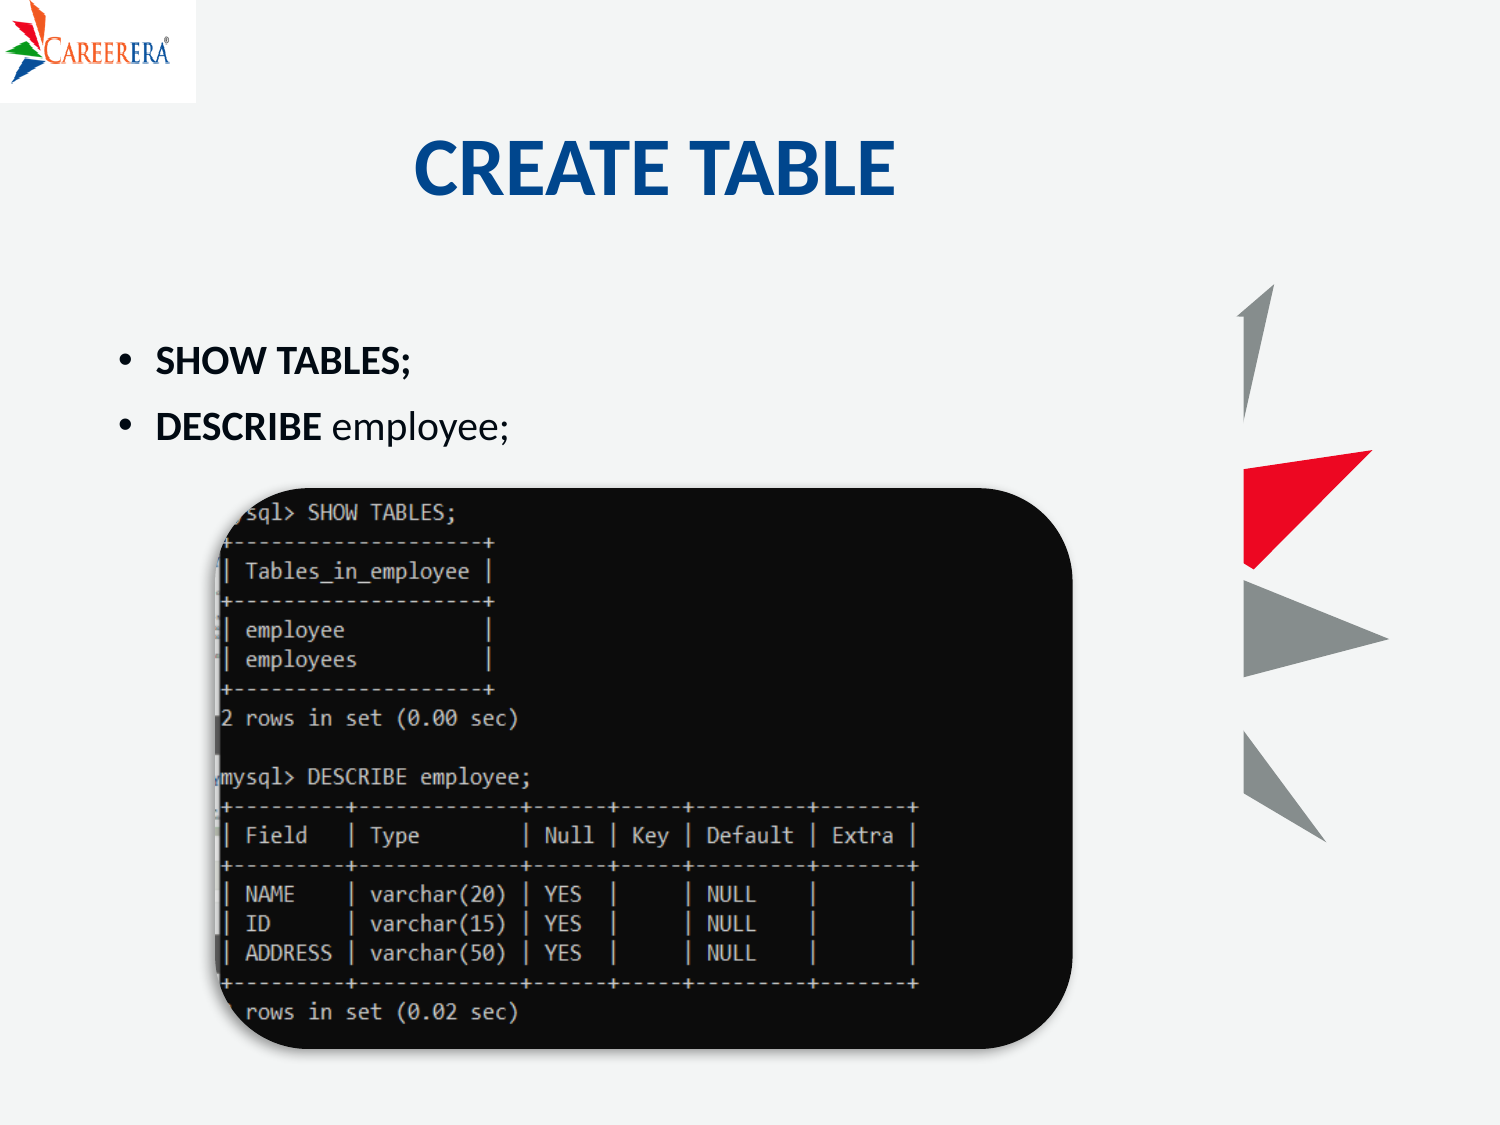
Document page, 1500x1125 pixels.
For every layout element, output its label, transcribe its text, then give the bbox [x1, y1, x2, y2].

picture [214, 487, 1073, 1050]
list SHOW TABLES; DESCRIBE employee; [103, 316, 1216, 472]
picture [0, 0, 197, 104]
title CREATE TABLE [99, 59, 1213, 278]
